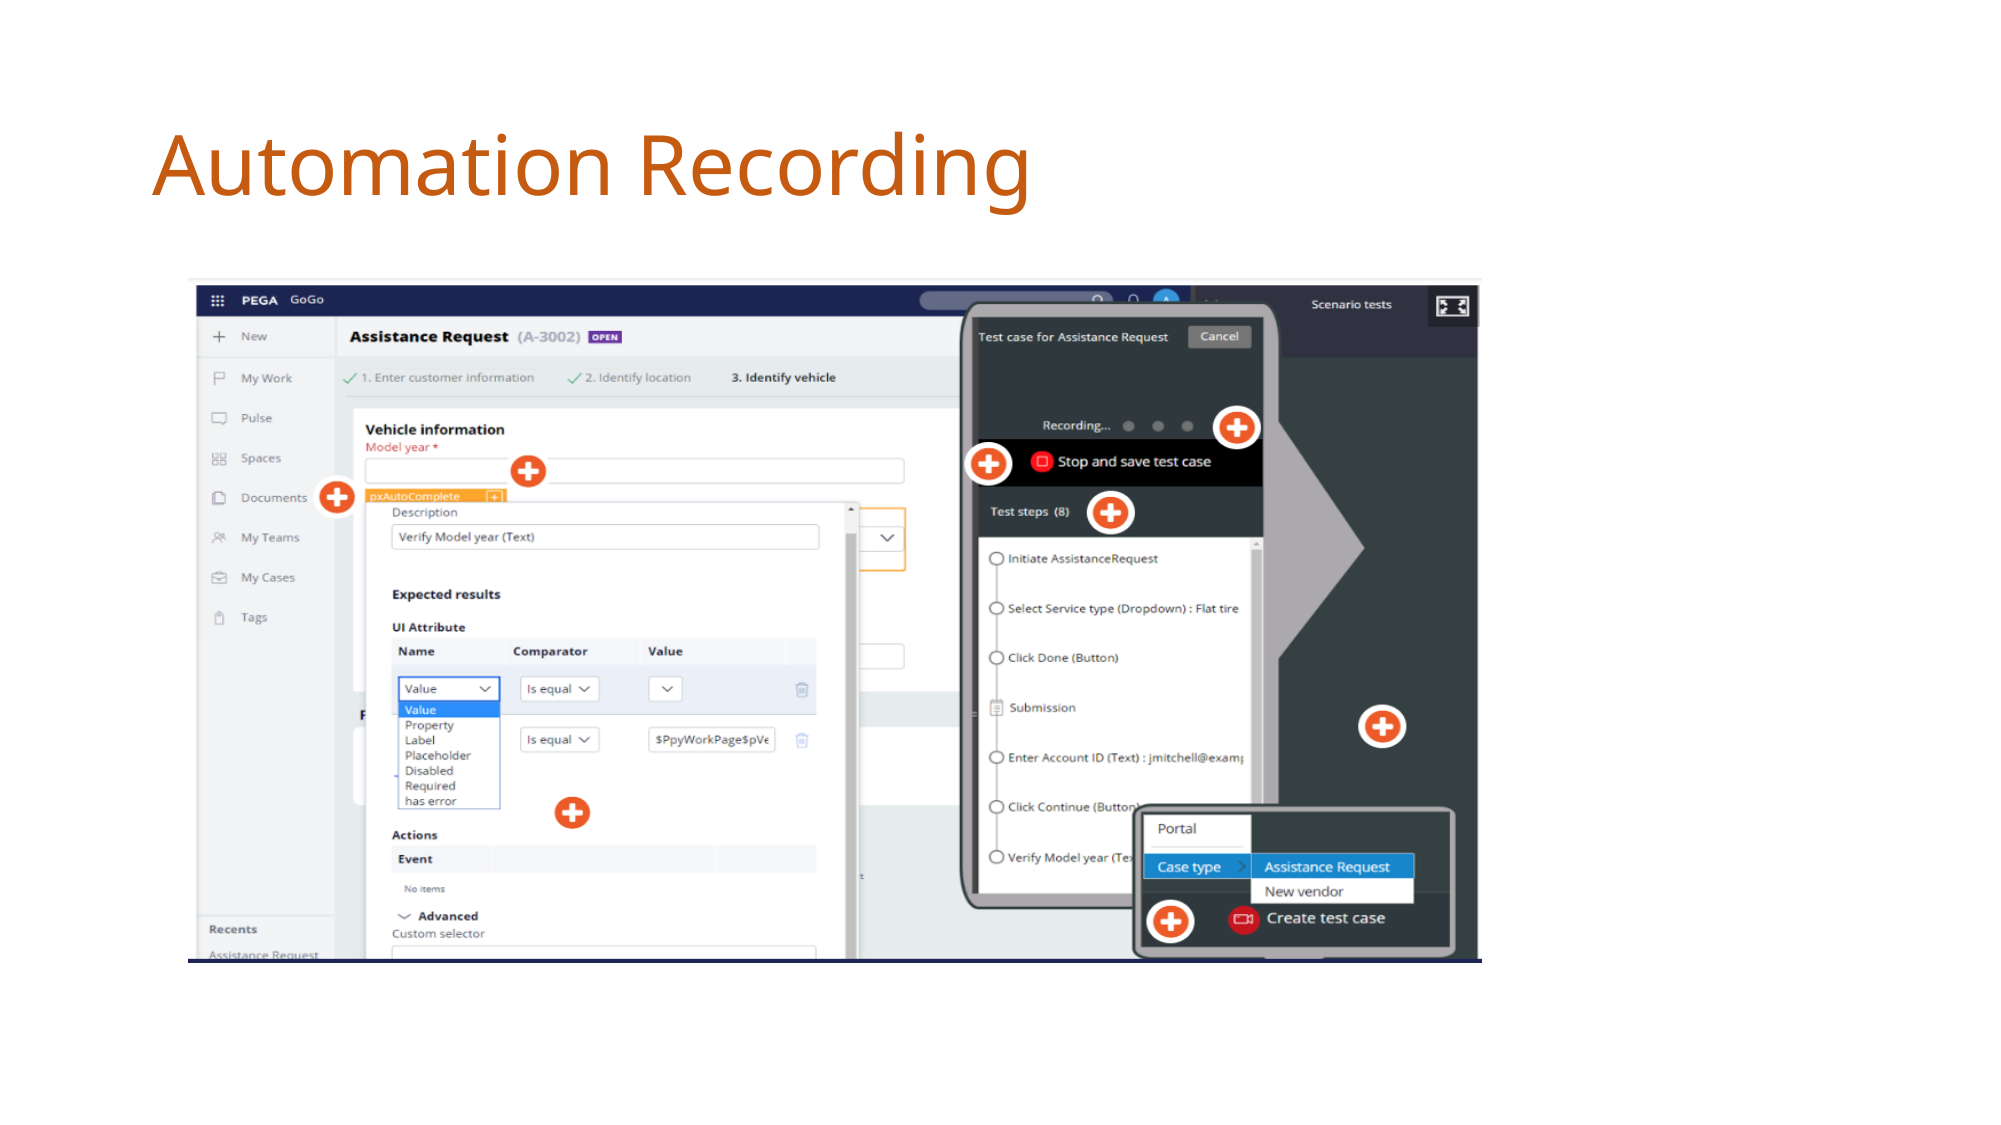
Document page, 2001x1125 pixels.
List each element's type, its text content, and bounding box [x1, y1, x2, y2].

title Automation Recording [137, 59, 1863, 278]
picture [188, 277, 1482, 963]
